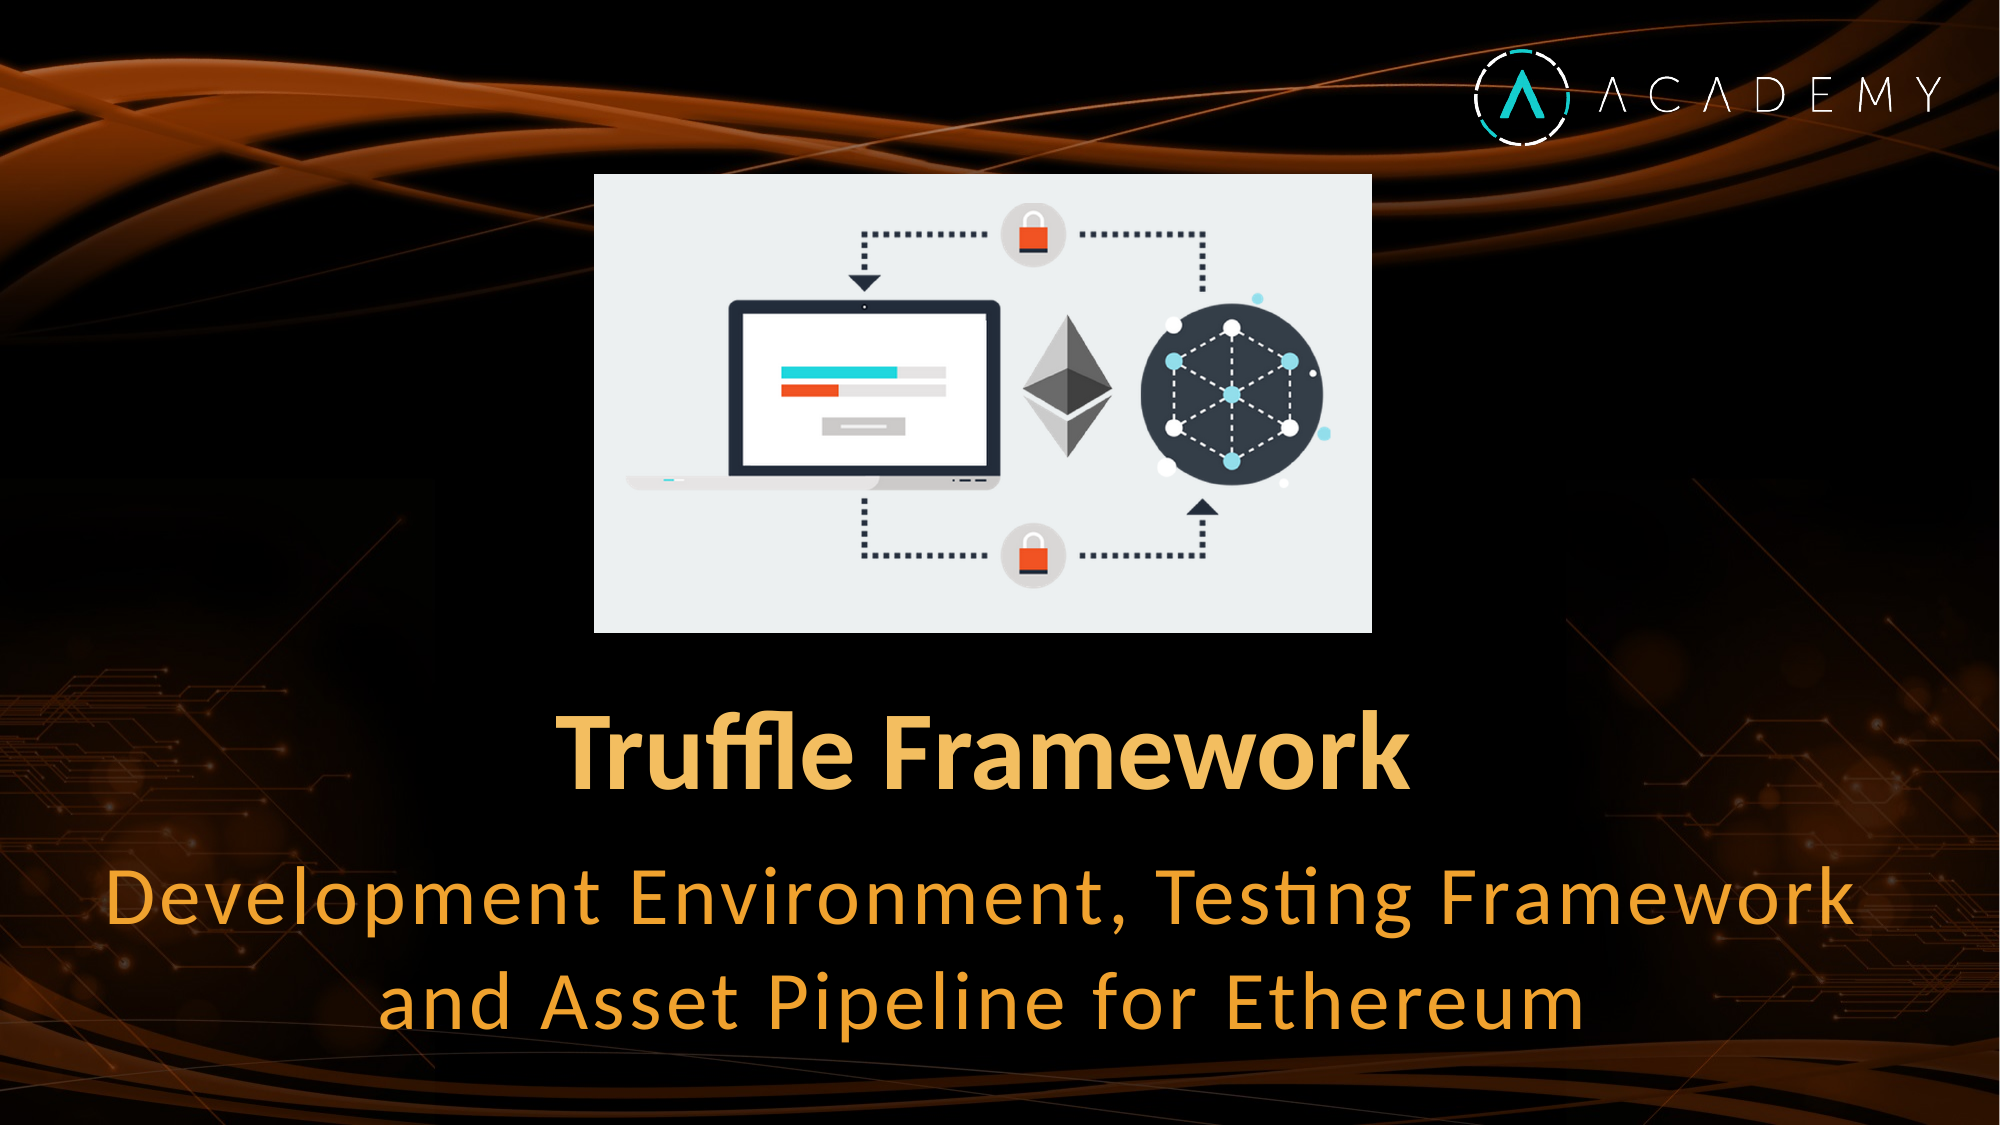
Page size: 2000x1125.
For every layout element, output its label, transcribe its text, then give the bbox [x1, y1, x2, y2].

list Development Environment, Testing Framework and Asset Pipeline for Ethereum [83, 830, 1883, 1050]
picture [0, 0, 2000, 1125]
title Truffle Framework [83, 690, 1883, 818]
